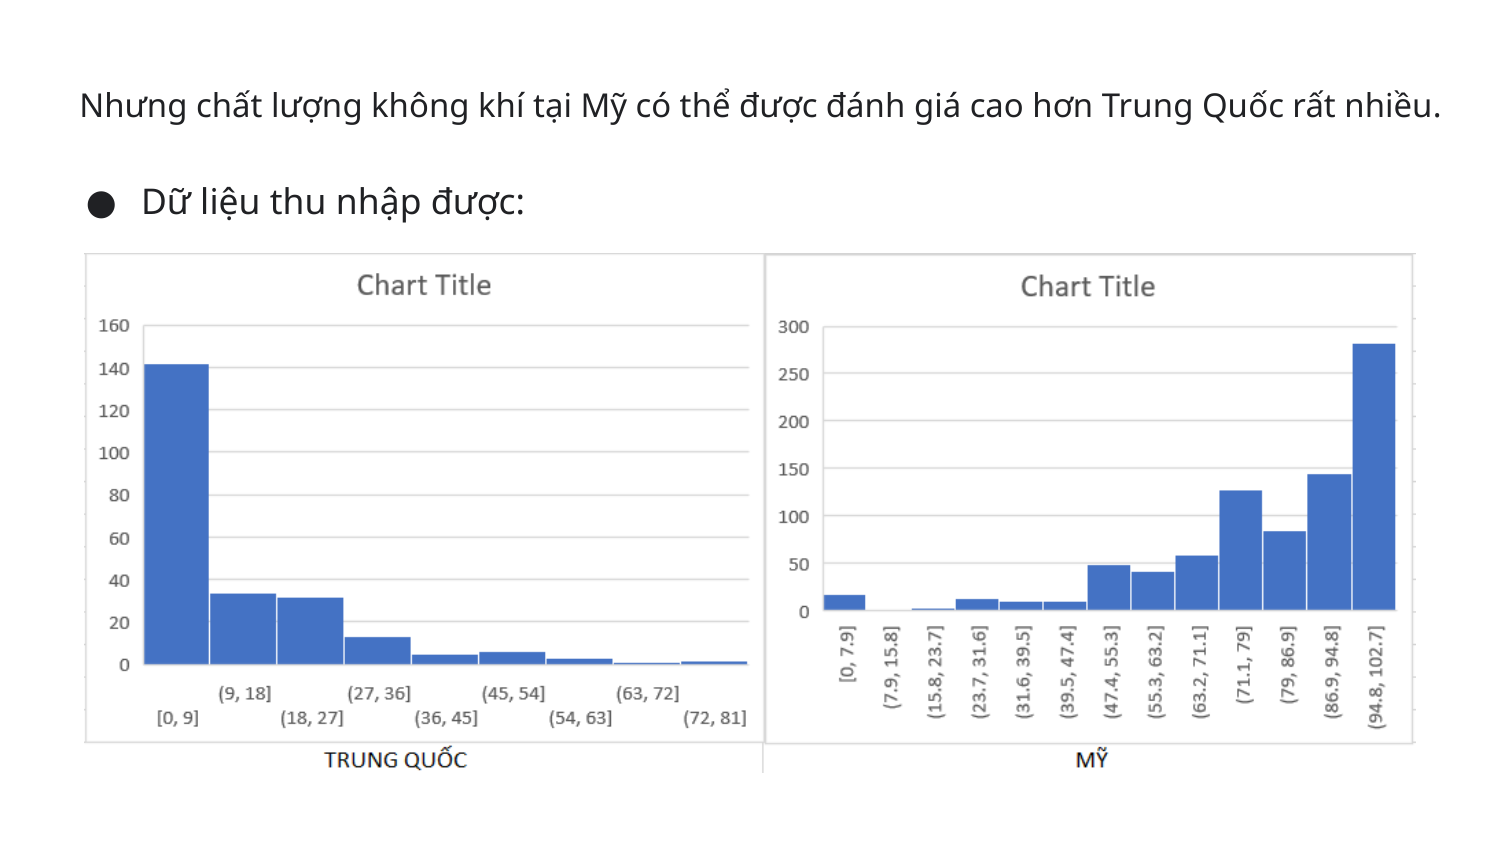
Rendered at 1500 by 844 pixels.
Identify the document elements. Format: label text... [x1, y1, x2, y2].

list Dữ liệu thu nhập được: [51, 151, 1449, 750]
title Nhưng chất lượng không khí tại Mỹ có thể được đánh giá cao hơn Trung Quốc rất nhiều. [64, 57, 1463, 152]
picture [84, 253, 1416, 774]
